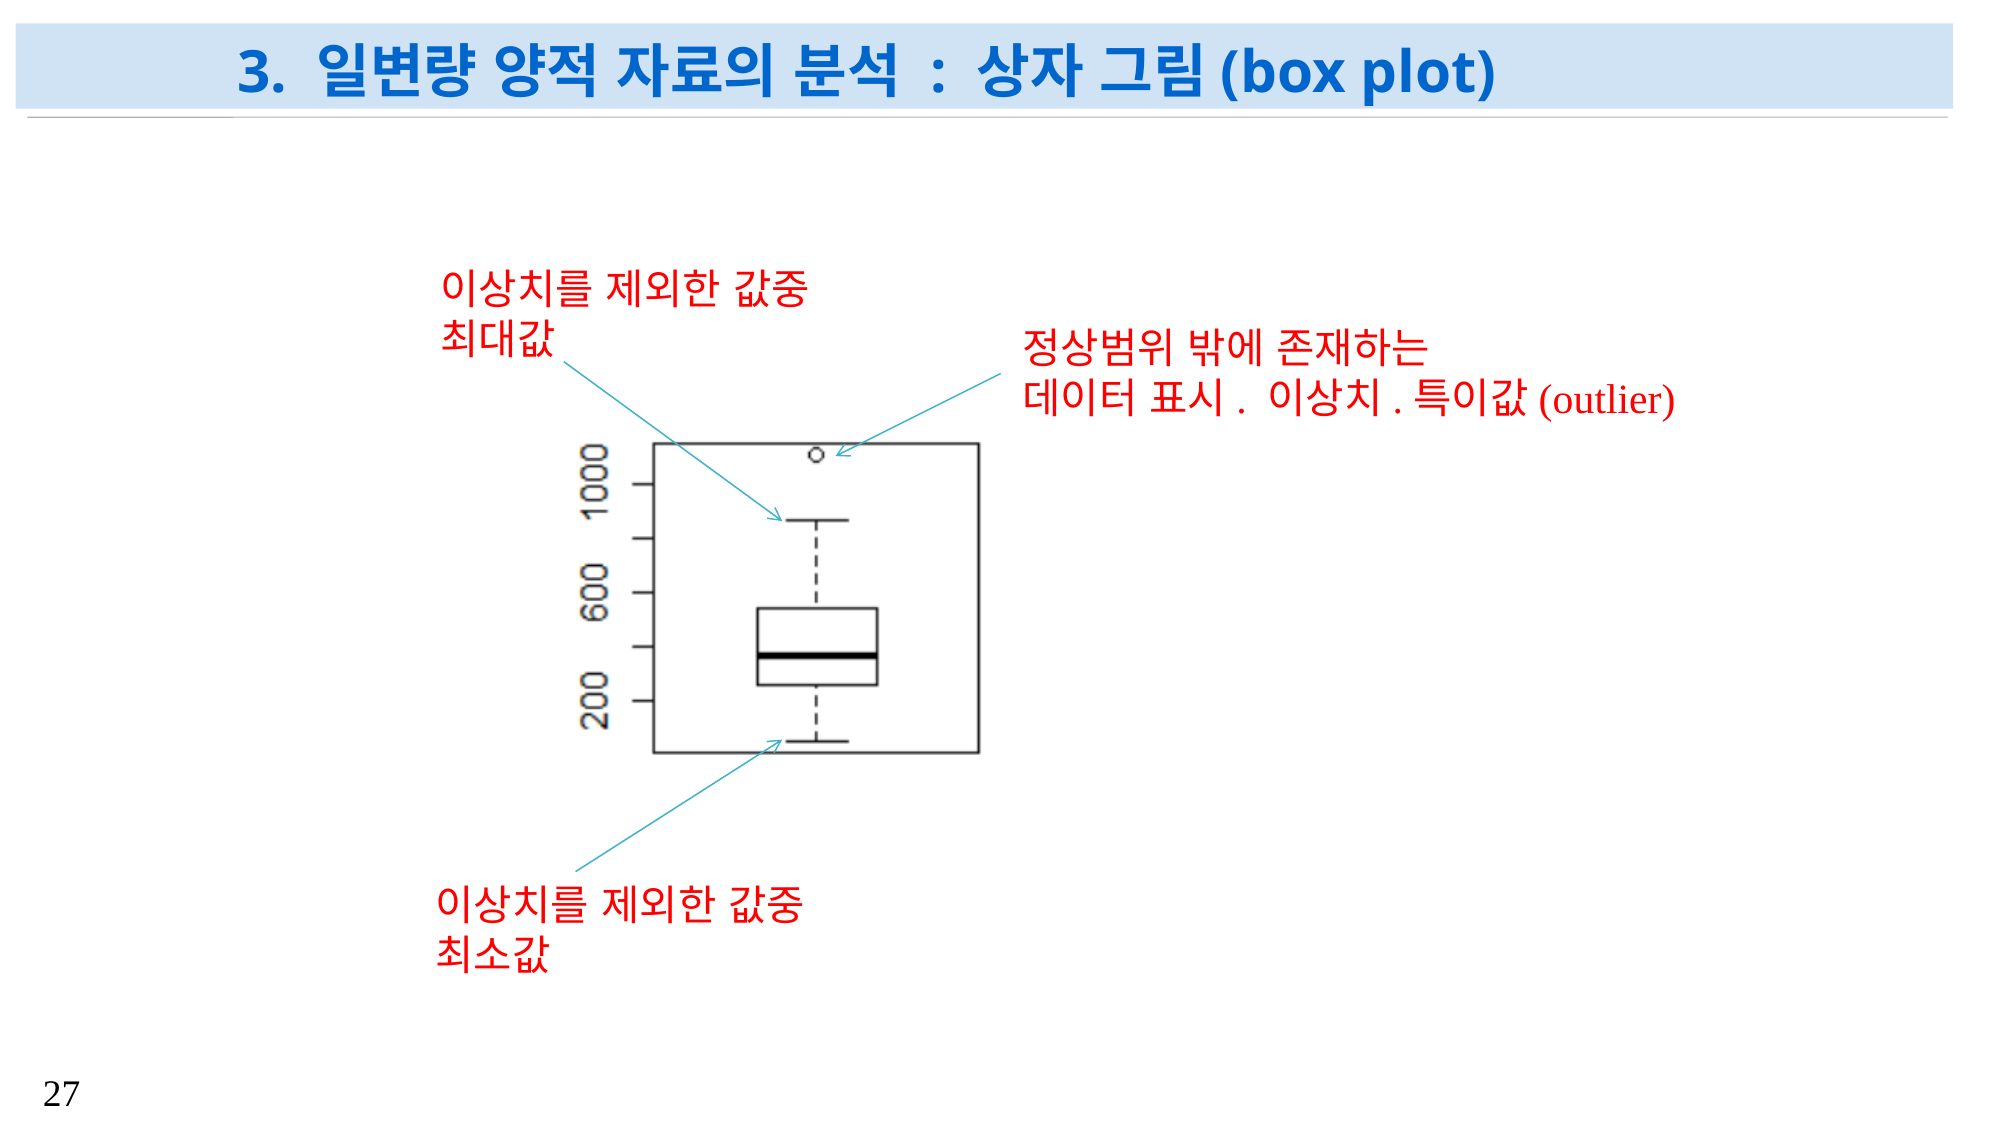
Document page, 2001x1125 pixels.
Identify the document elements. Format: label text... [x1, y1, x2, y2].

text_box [563, 361, 783, 522]
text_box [835, 373, 1002, 457]
picture [563, 408, 1025, 791]
text_box 정상범위 밖에 존재하는 데이터 표시. 이상치.특이값(outlier) [1007, 314, 1691, 430]
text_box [575, 739, 783, 872]
text_box 이상치를 제외한 값중 최대값 [425, 255, 826, 371]
text_box 이상치를 제외한 값중 최소값 [420, 871, 821, 987]
title 3. 일변량 양적 자료의 분석 : 상자 그림(box plot) [222, 25, 1733, 114]
